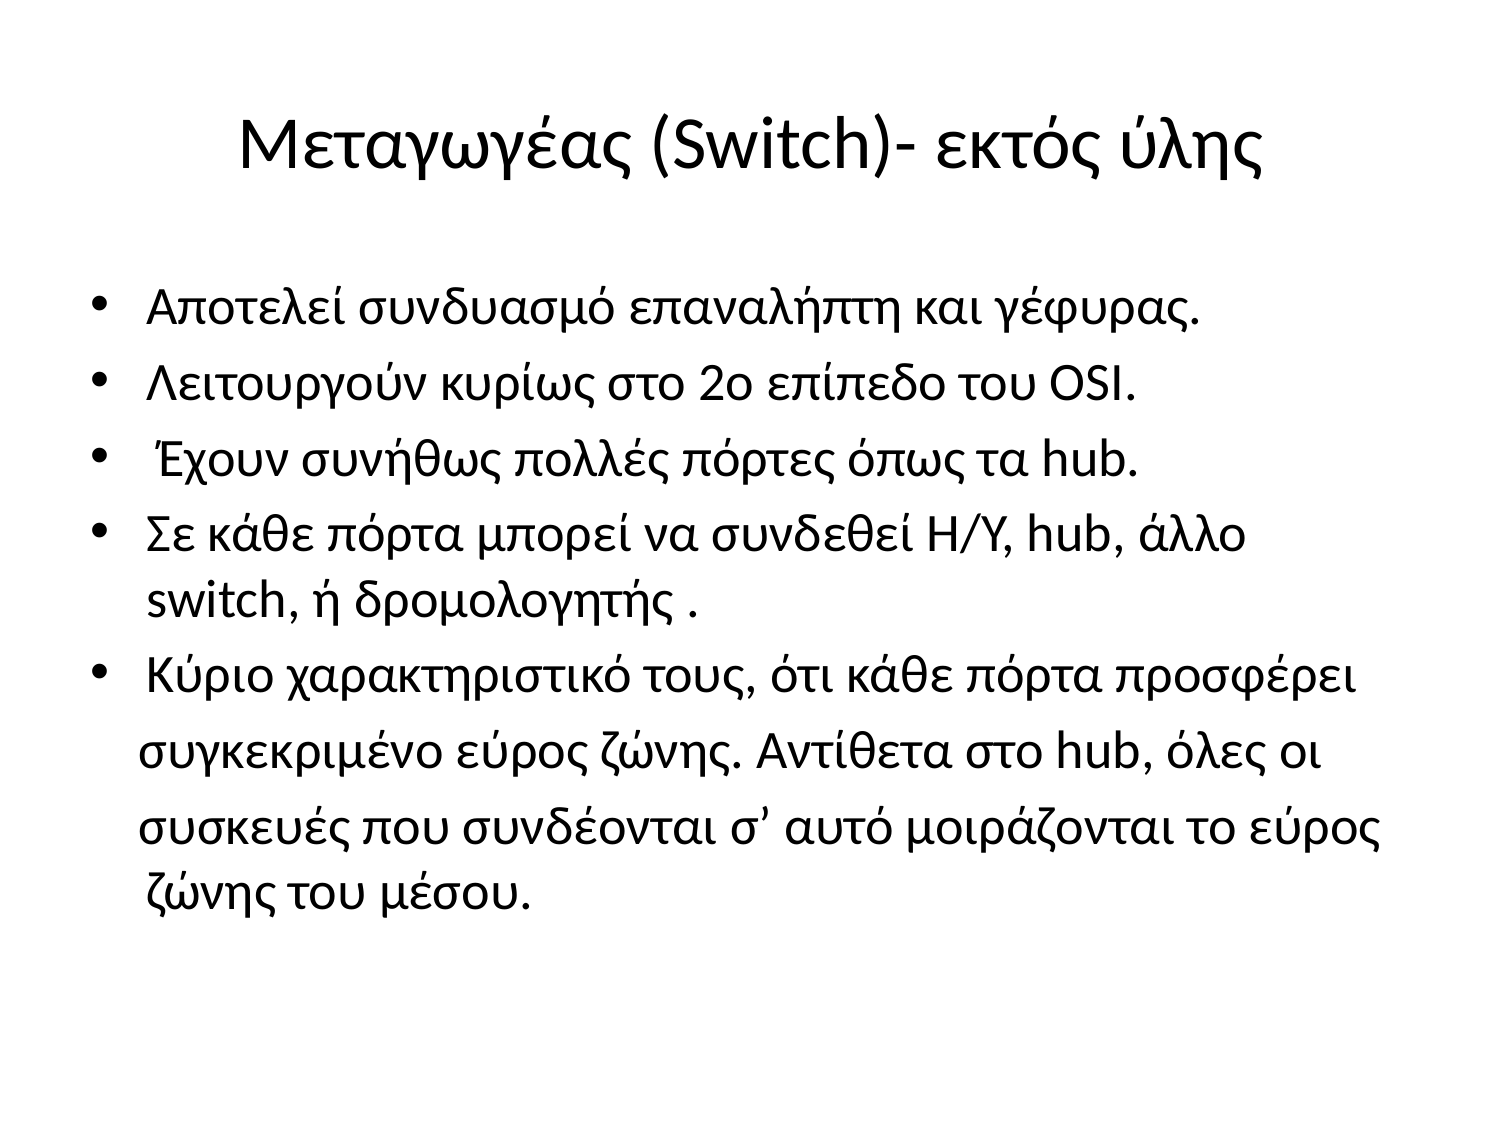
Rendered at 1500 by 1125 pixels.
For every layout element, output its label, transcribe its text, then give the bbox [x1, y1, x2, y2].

title Μεταγωγέας (Switch)- εκτός ύλης [75, 45, 1425, 233]
list Αποτελεί συνδυασμό επαναλήπτη και γέφυρας. Λειτουργούν κυρίως στο 2ο επίπεδο του OSI. Έχουν συνήθως πολλές πόρτες όπως τα hub. Σε κάθε πόρτα μπορεί να συνδεθεί Η/Υ, hub, άλλο switch, ή δρομολογητής . Κύριο χαρακτηριστικό τους, ότι κάθε πόρτα προσφέρει συγκεκριμένο εύρος ζώνης. Αντίθετα στο hub, όλες οι συσκευές που συνδέονται σ’ αυτό μοιράζονται το εύρος ζώνης του μέσου. [75, 262, 1425, 1005]
